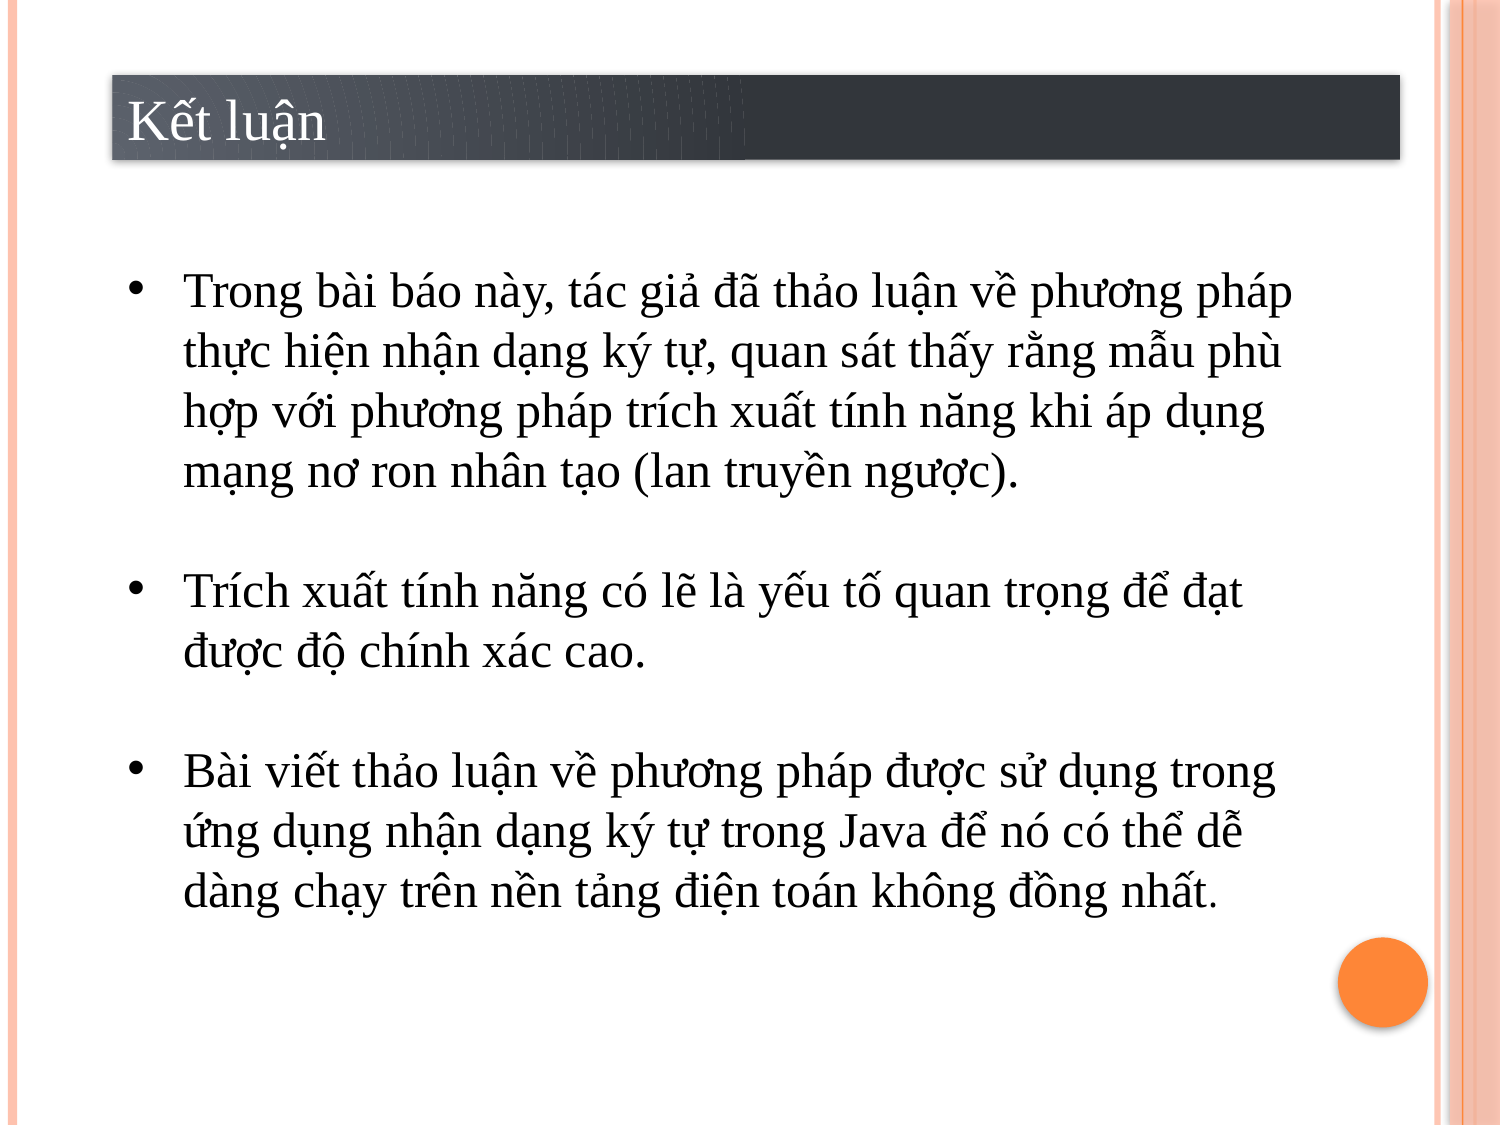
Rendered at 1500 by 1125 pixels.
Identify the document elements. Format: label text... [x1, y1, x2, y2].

text_box Trong bài báo này, tác giả đã thảo luận về phương pháp thực hiện nhận dạng ký tự, quan sát thấy rằng mẫu phù hợp với phương pháp trích xuất tính năng khi áp dụng mạng nơ ron nhân tạo (lan truyền ngược). Trích xuất tính năng có lẽ là yếu tố quan trọng để đạt được độ chính xác cao. Bài viết thảo luận về phương pháp được sử dụng trong ứng dụng nhận dạng ký tự trong Java để nó có thể dễ dàng chạy trên nền tảng điện toán không đồng nhất. [112, 249, 1363, 925]
text_box Kết luận [112, 75, 1400, 160]
